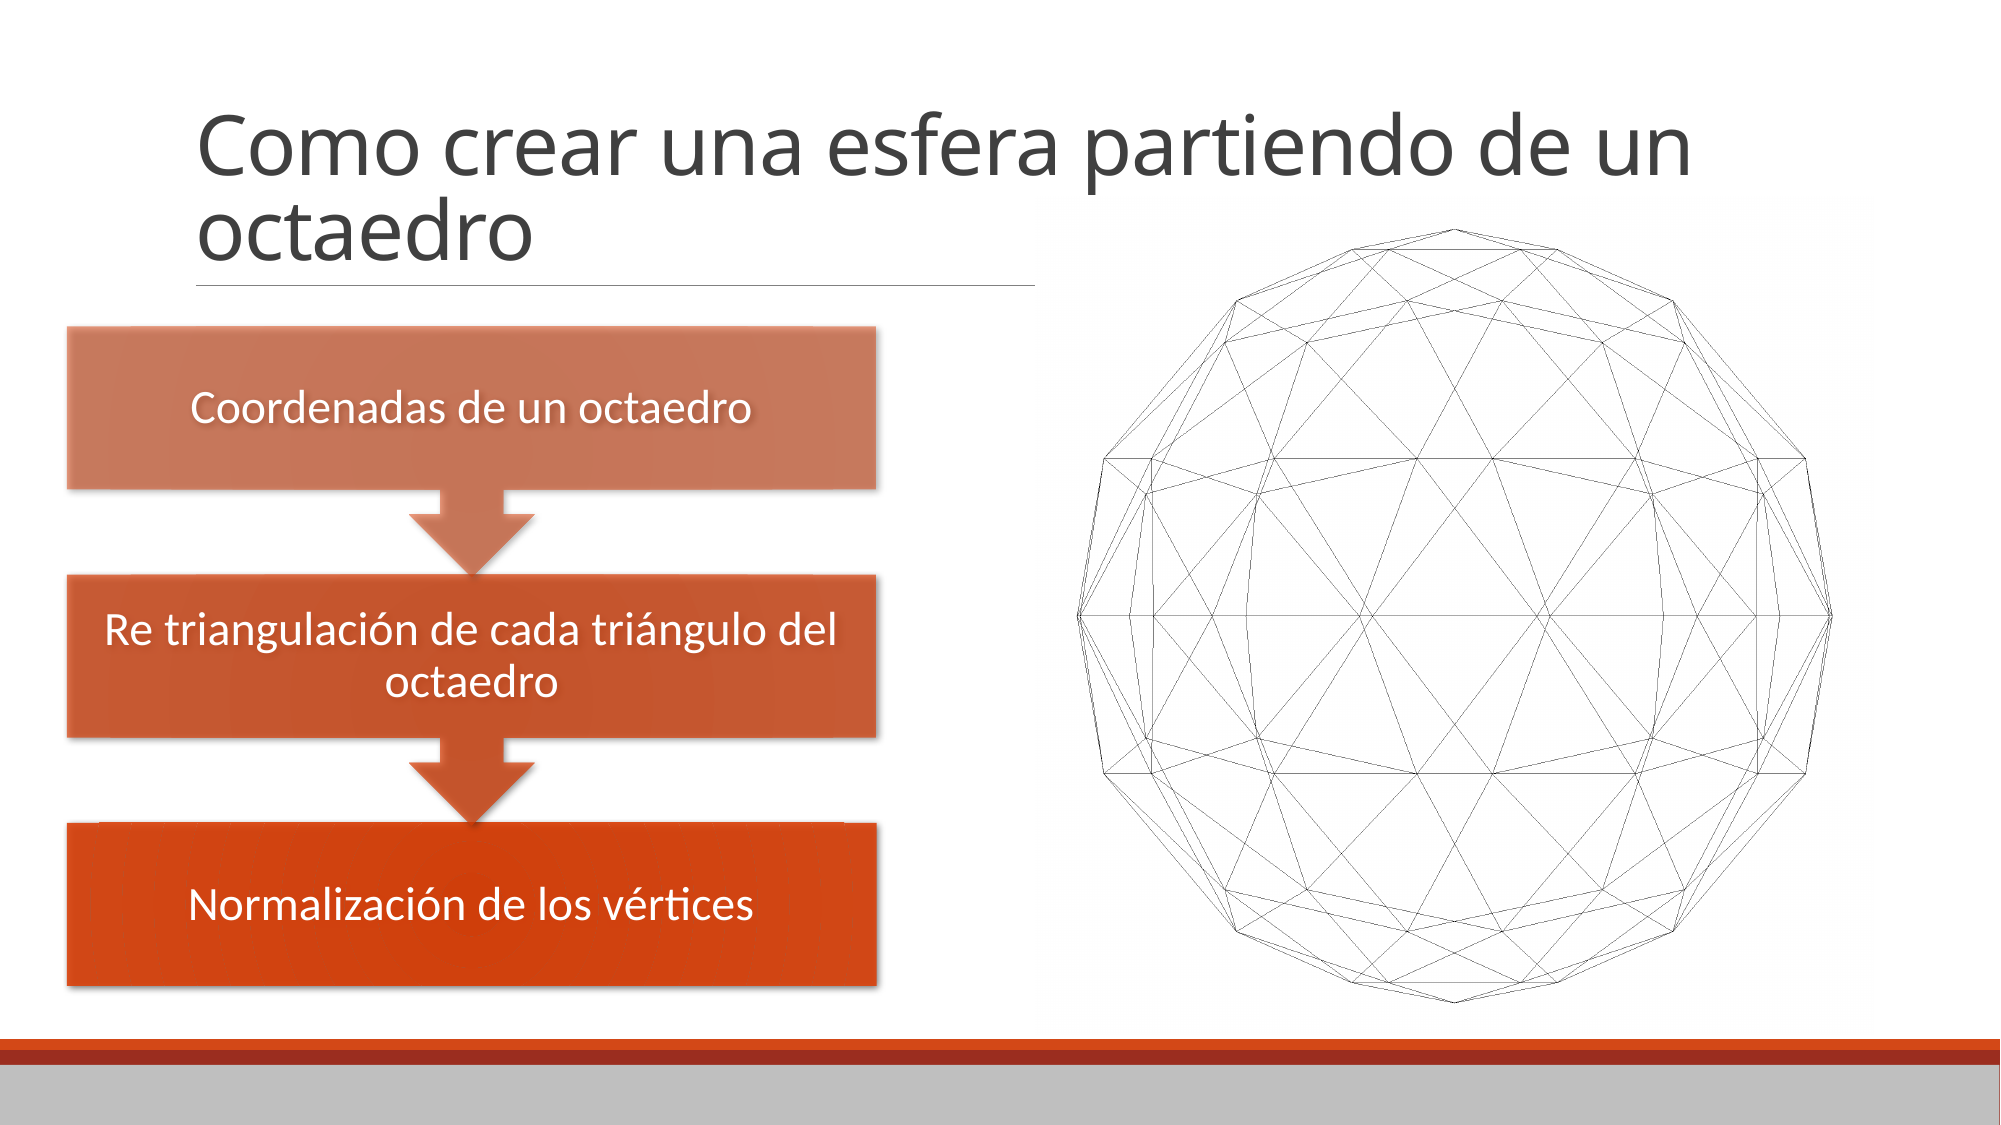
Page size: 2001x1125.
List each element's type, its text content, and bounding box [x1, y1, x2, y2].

picture [1034, 195, 1874, 1035]
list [66, 325, 878, 987]
title Como crear una esfera partiendo de un octaedro [180, 47, 1830, 285]
